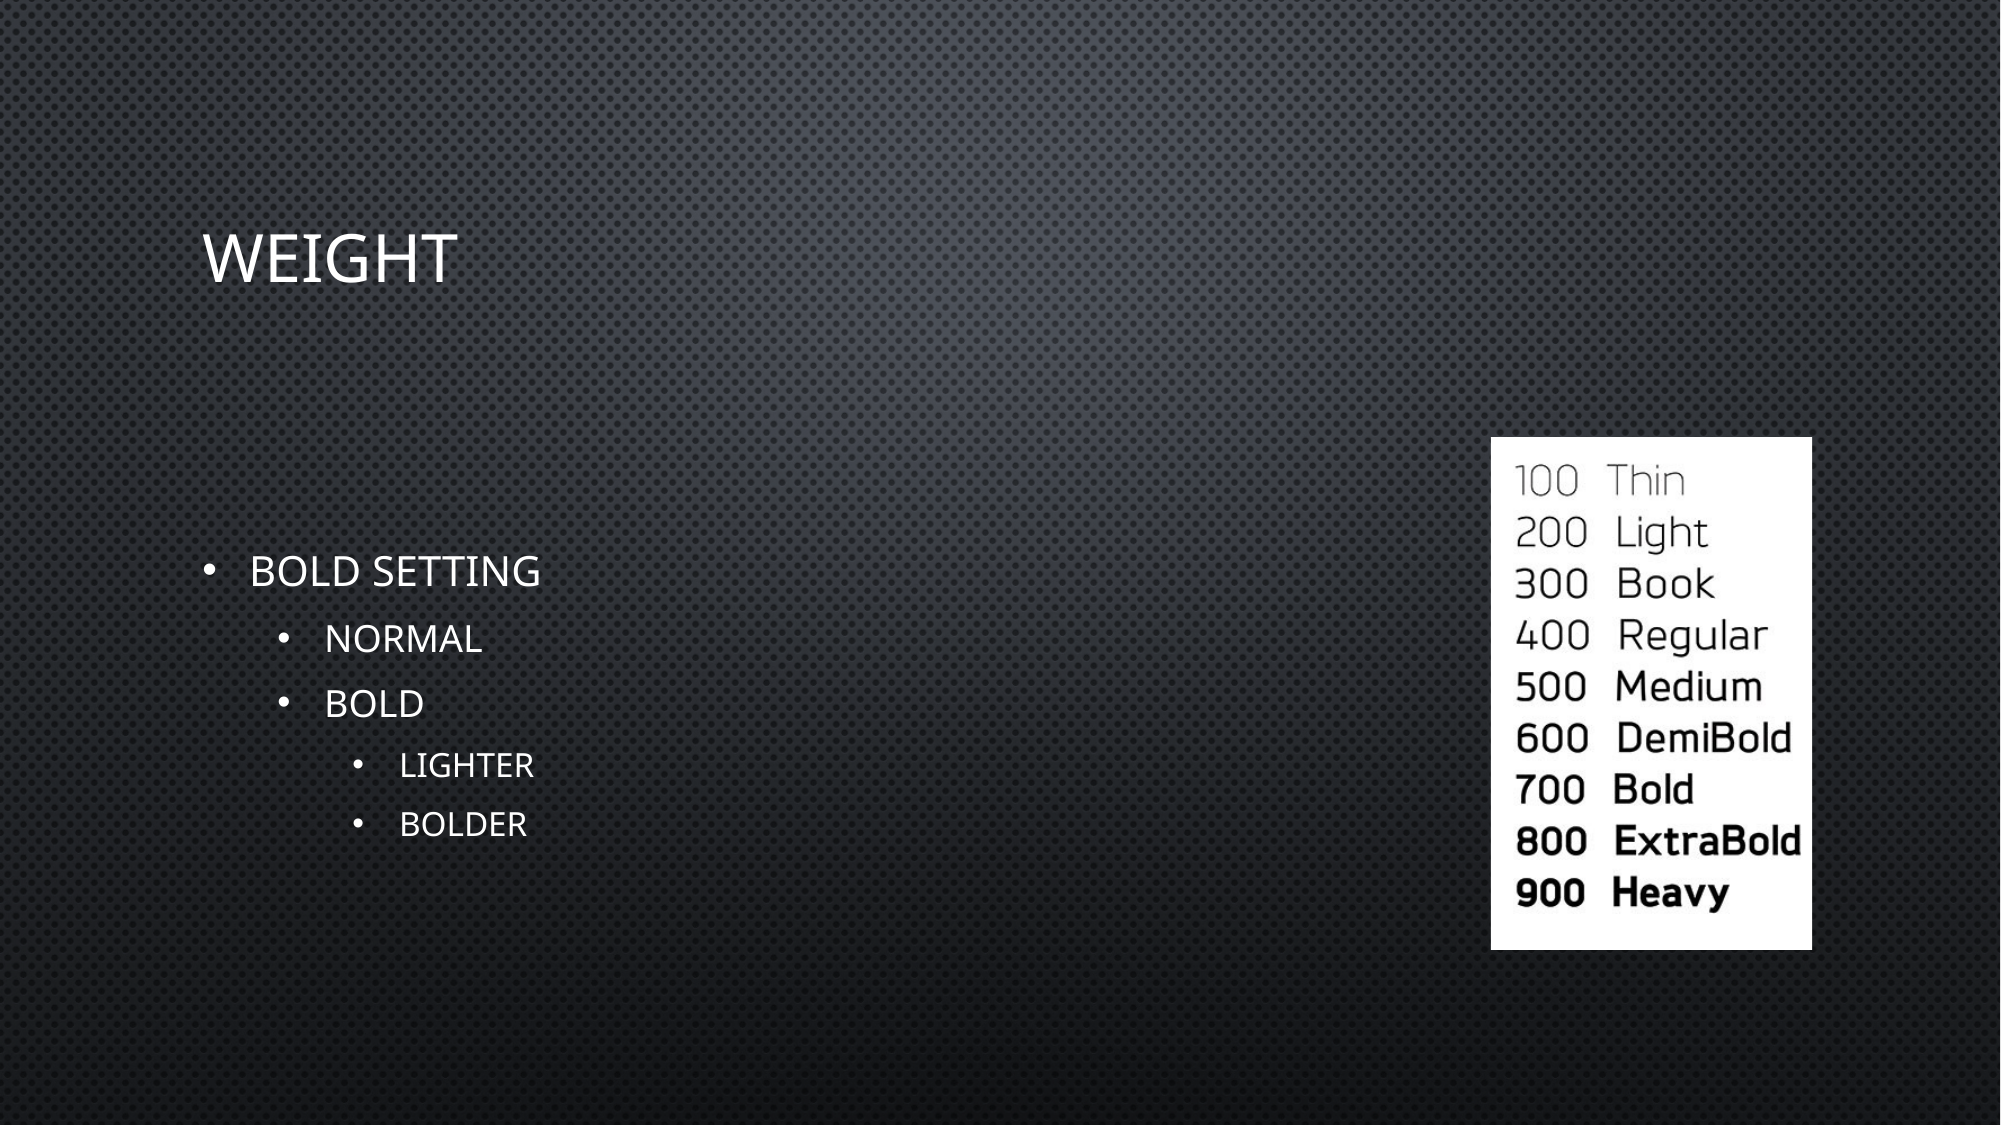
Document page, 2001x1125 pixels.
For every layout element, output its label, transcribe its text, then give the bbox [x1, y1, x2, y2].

title Weight [187, 99, 1813, 413]
picture [1490, 437, 1813, 951]
list Bold setting Normal Bold Lighter bolder [187, 437, 1490, 950]
